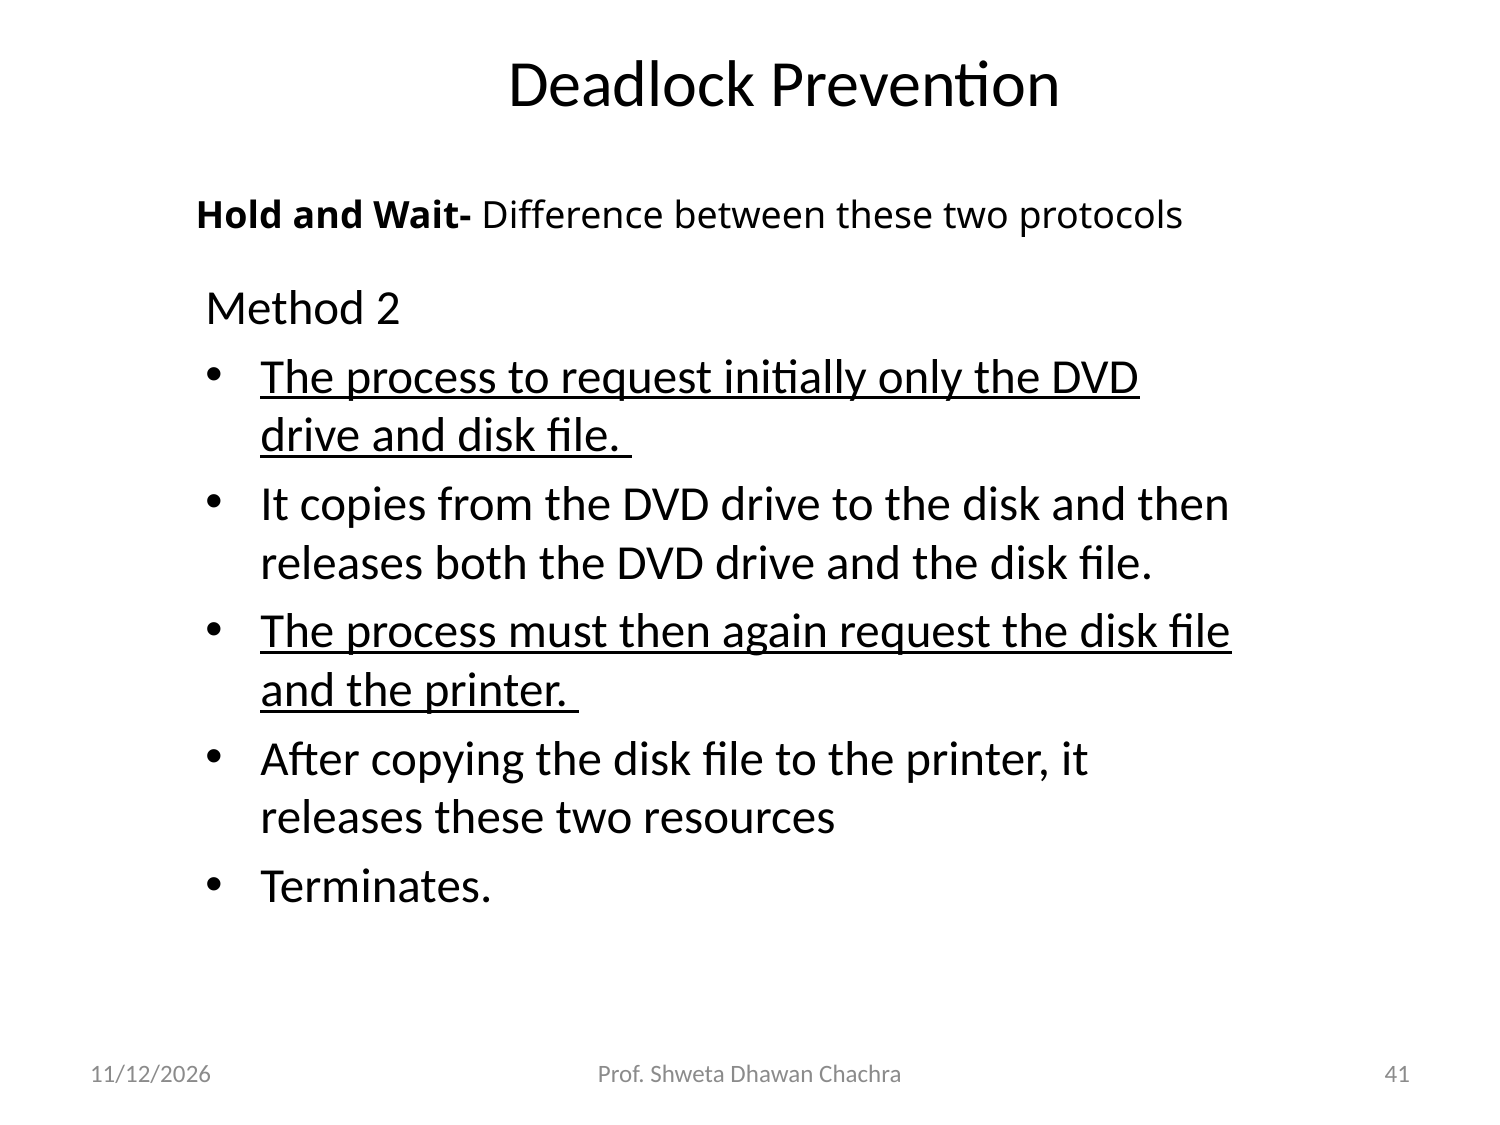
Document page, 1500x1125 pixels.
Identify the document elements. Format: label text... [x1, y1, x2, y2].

slide_number 41 [1074, 1042, 1425, 1103]
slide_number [75, 1042, 425, 1103]
footer Prof. Shweta Dhawan Chachra [512, 1042, 988, 1103]
text_box Hold and Wait- Difference between these two protocols [180, 183, 1200, 243]
list Method 2 The process to request initially only the DVD drive and disk file. It copies from the DVD drive to the disk and then releases both the DVD drive and the disk file. The process must then again request the disk file and the printer. After copying the disk file to the printer, it releases these two resources Terminates. [190, 267, 1261, 975]
title Deadlock Prevention [145, 32, 1425, 128]
